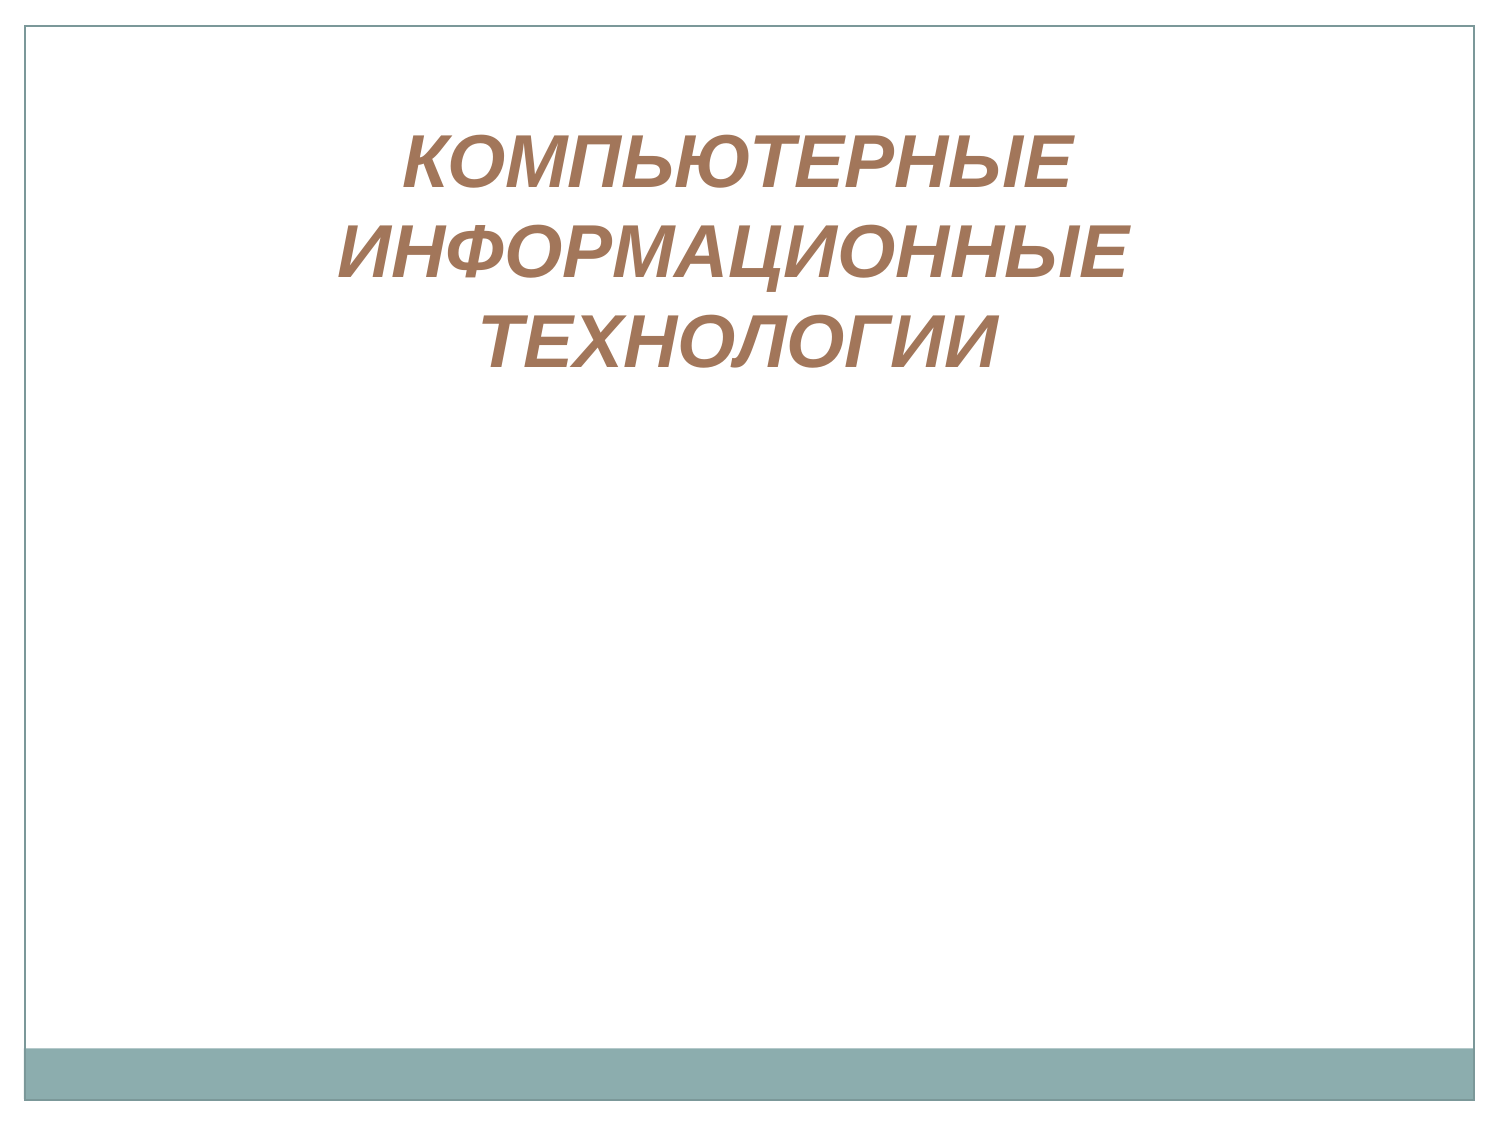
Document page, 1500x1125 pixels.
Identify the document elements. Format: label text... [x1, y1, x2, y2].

text_box КОМПЬЮТЕРНЫЕ ИНФОРМАЦИОННЫЕ ТЕХНОЛОГИИ [117, 105, 1360, 391]
